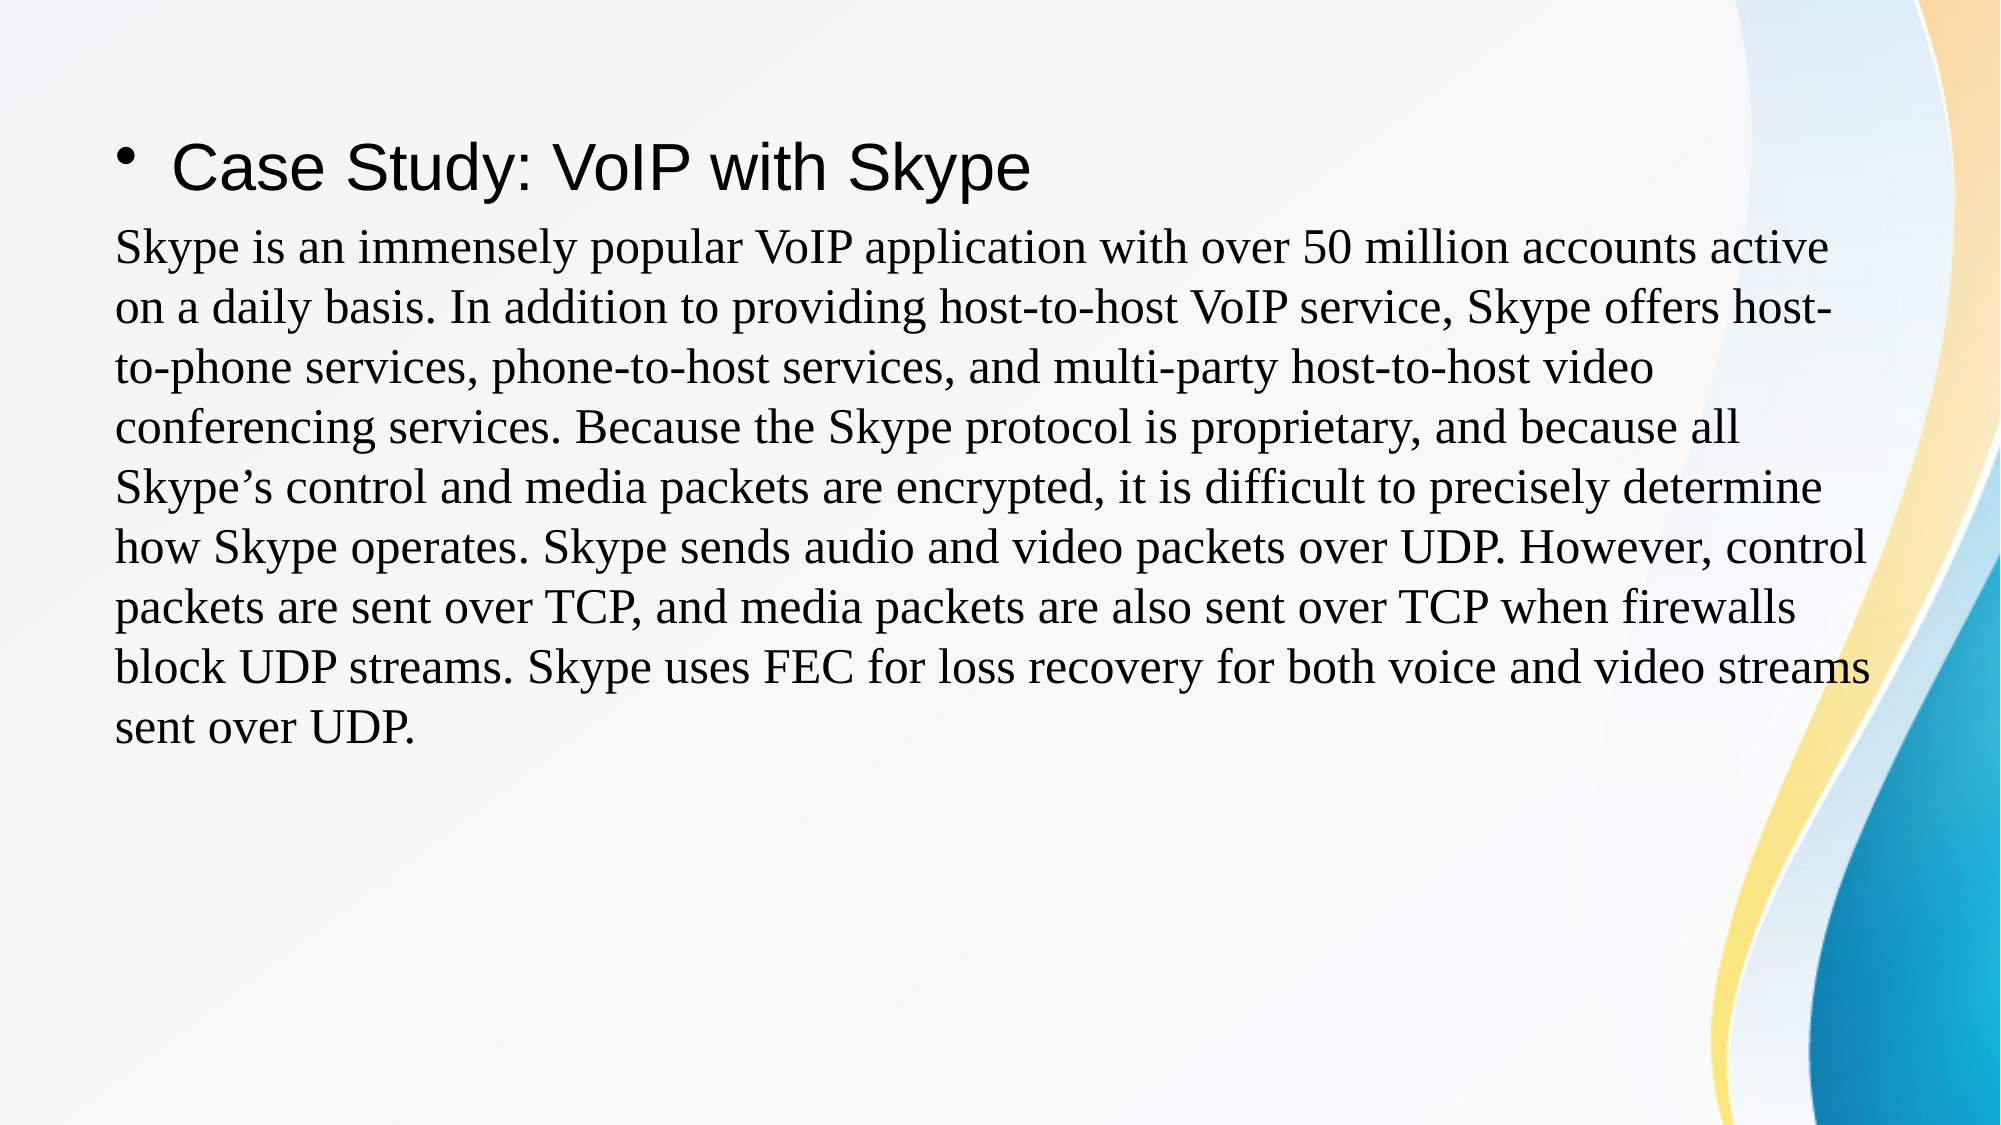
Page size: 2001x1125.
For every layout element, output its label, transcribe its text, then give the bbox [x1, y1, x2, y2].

list Case Study: VoIP with Skype Skype is an immensely popular VoIP application with over 50 million accounts active on a daily basis. In addition to providing host-to-host VoIP service, Skype offers host-to-phone services, phone-to-host services, and multi-party host-to-host video conferencing services. Because the Skype protocol is proprietary, and because all Skype’s control and media packets are encrypted, it is difficult to precisely determine how Skype operates. Skype sends audio and video packets over UDP. However, control packets are sent over TCP, and media packets are also sent over TCP when firewalls block UDP streams. Skype uses FEC for loss recovery for both voice and video streams sent over UDP. [99, 116, 1901, 1006]
picture [0, 0, 2001, 1125]
